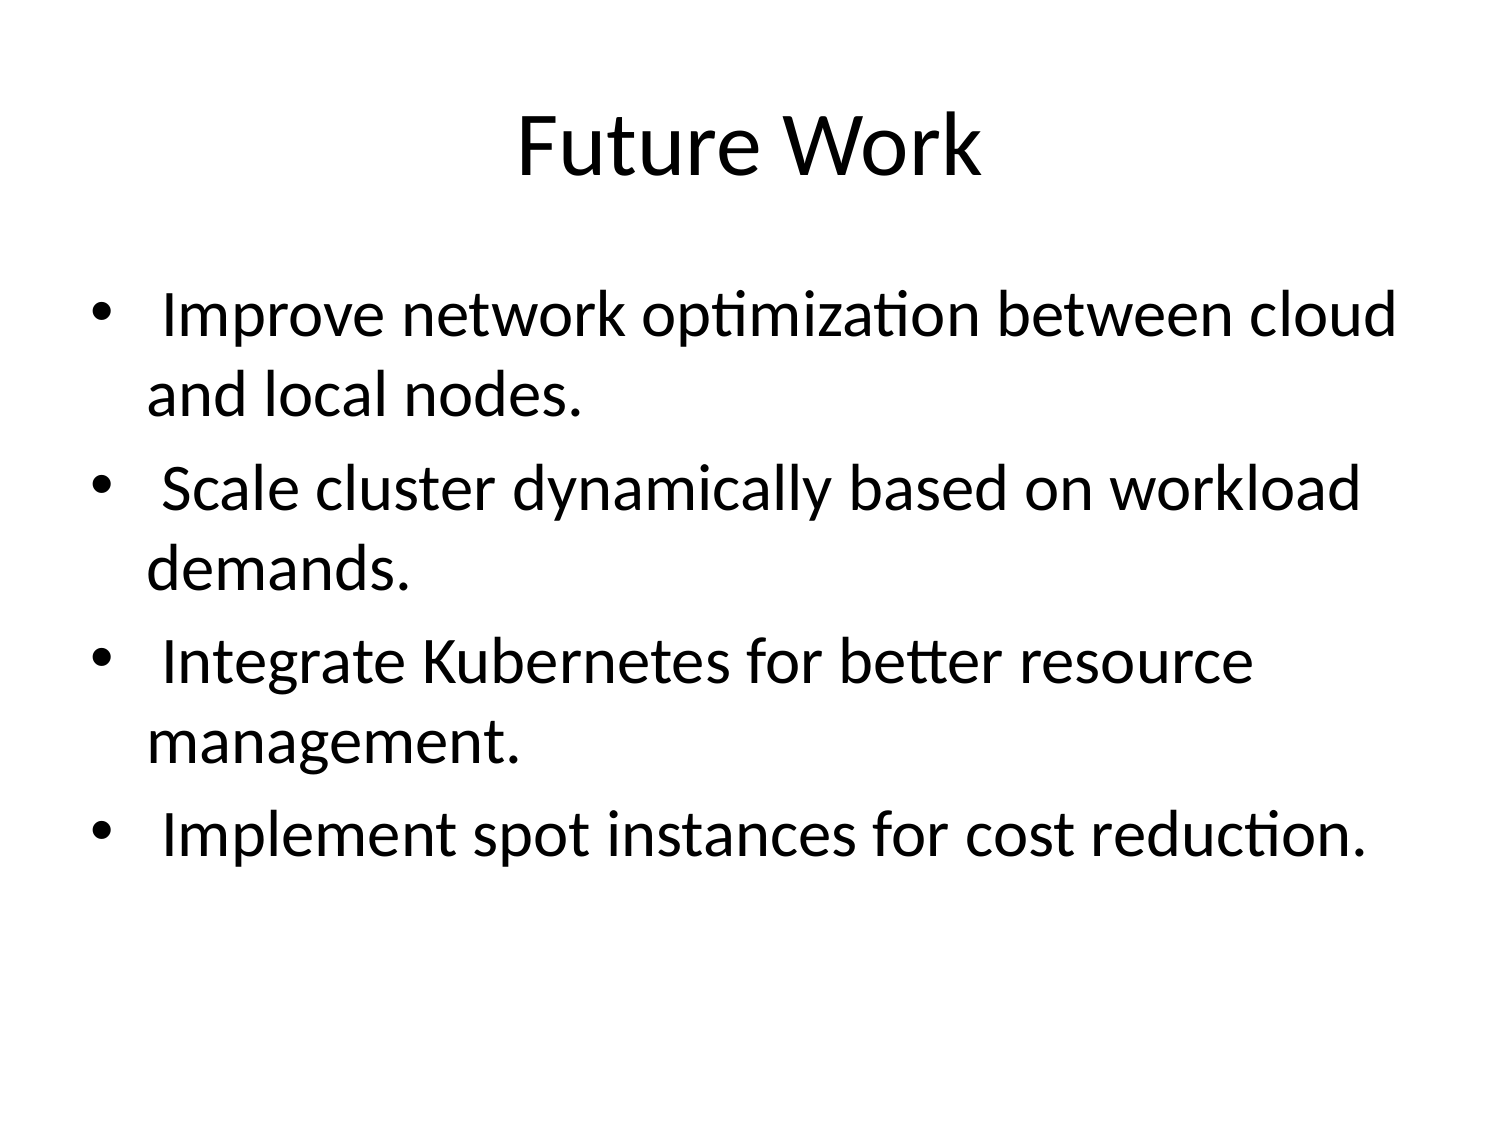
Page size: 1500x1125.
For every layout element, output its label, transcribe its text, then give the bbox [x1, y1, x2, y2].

list Improve network optimization between cloud and local nodes. Scale cluster dynamically based on workload demands. Integrate Kubernetes for better resource management. Implement spot instances for cost reduction. [75, 262, 1425, 1005]
title Future Work [75, 45, 1425, 233]
